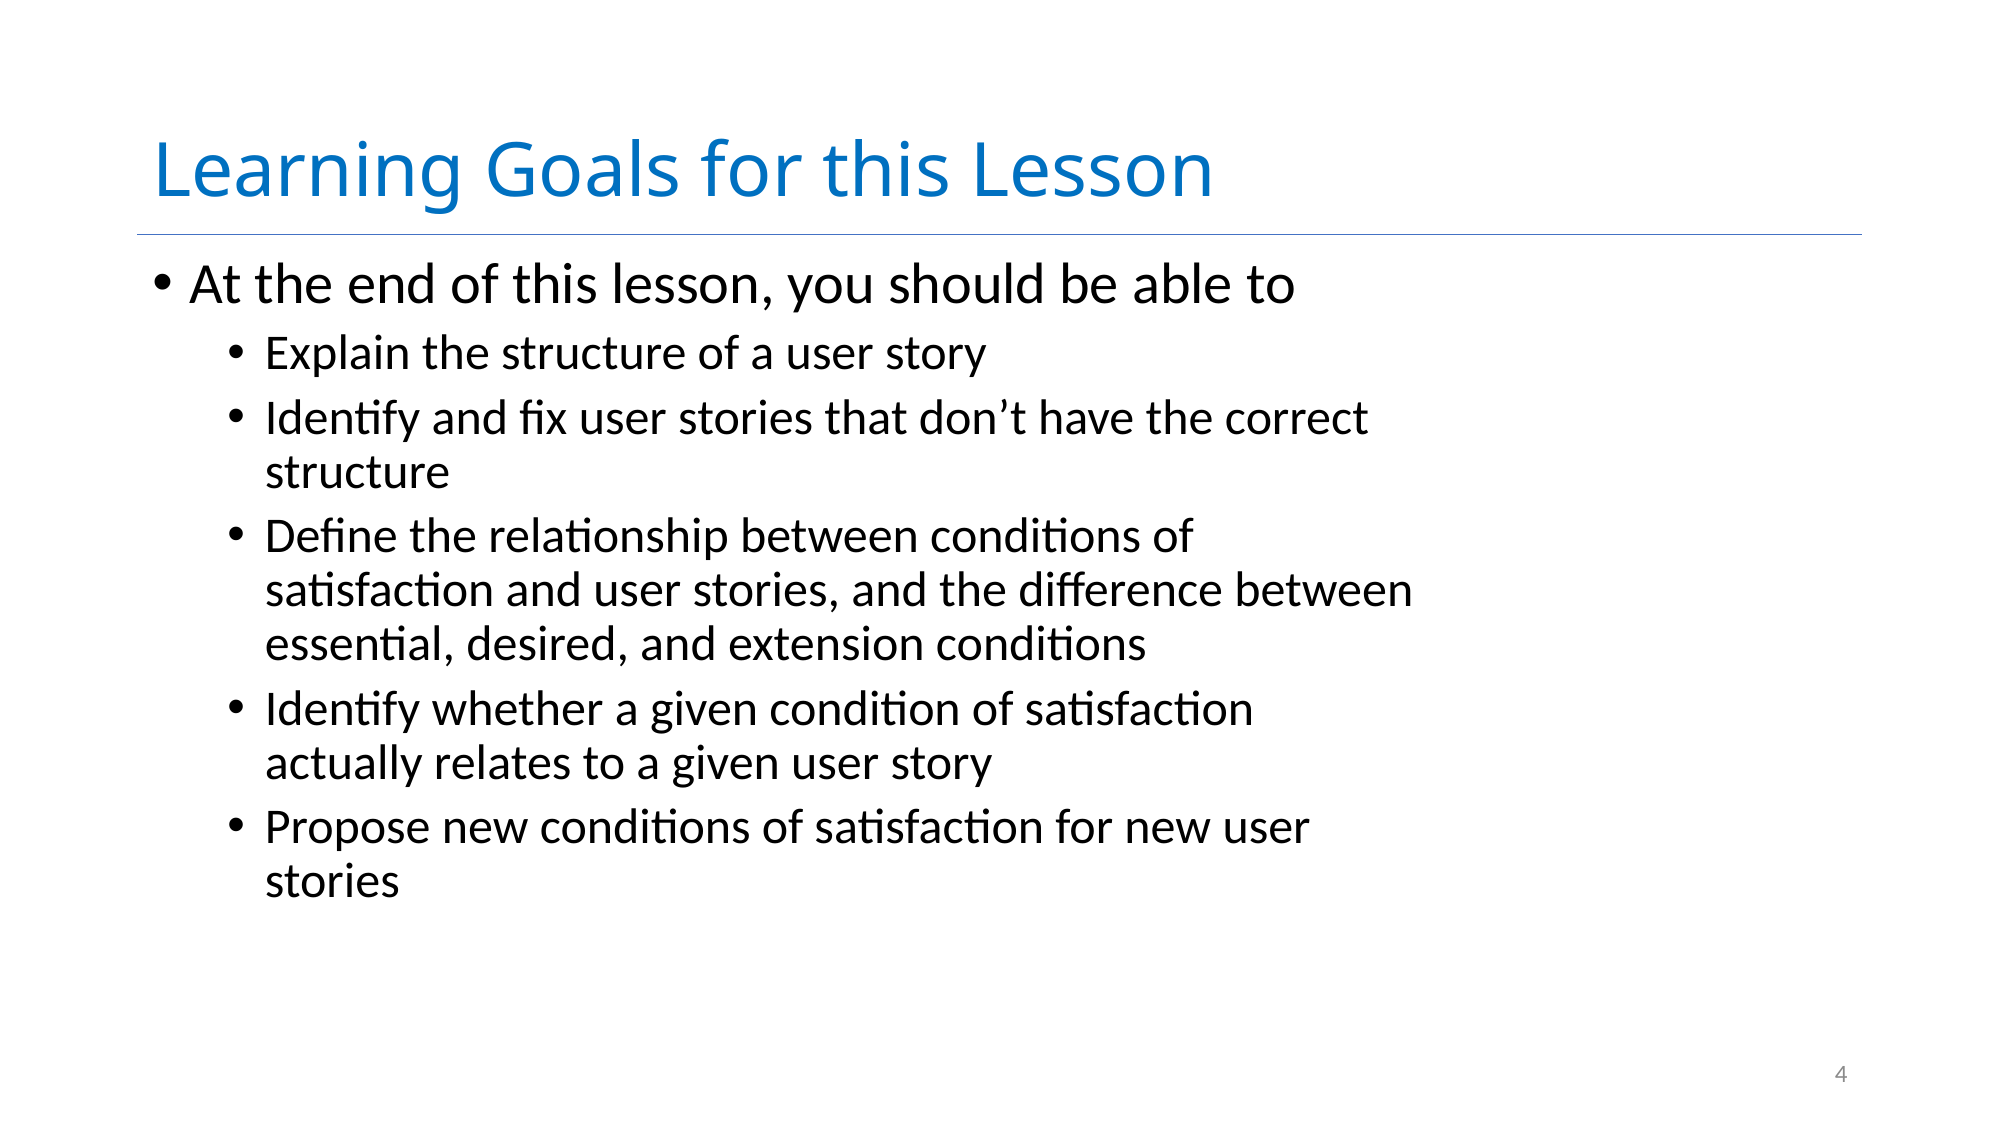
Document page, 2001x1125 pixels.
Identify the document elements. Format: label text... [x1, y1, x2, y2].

list At the end of this lesson, you should be able to Explain the structure of a user story Identify and fix user stories that don’t have the correct structure Define the relationship between conditions of satisfaction and user stories, and the difference between essential, desired, and extension conditions Identify whether a given condition of satisfaction actually relates to a given user story Propose new conditions of satisfaction for new user stories [137, 246, 1432, 960]
slide_number 4 [1412, 1042, 1863, 1103]
title Learning Goals for this Lesson [137, 3, 1863, 221]
